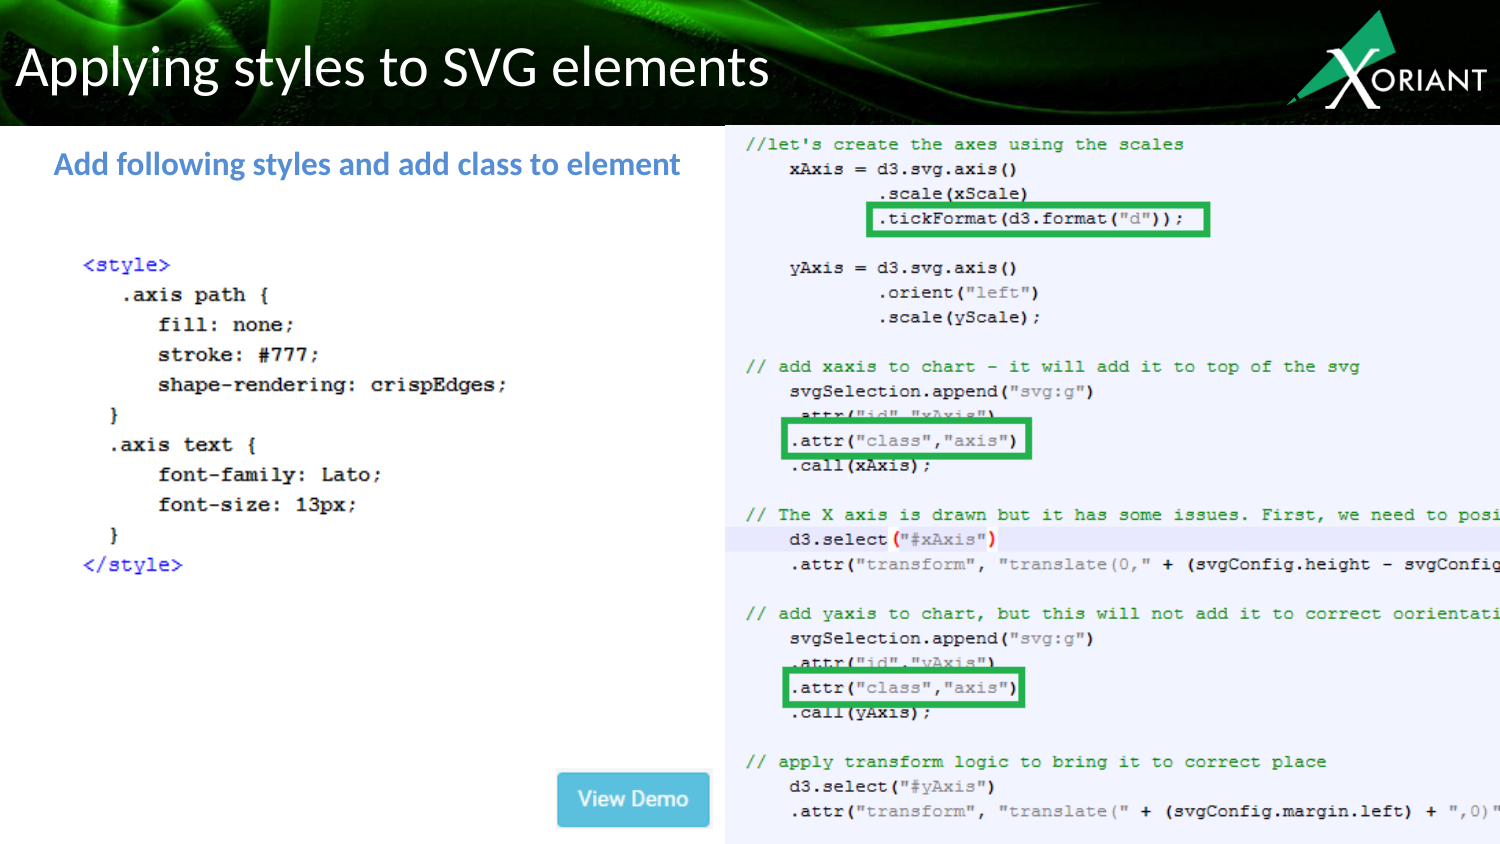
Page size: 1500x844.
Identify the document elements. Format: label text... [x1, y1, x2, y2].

picture [44, 0, 1500, 844]
picture [556, 768, 714, 829]
title Applying styles to SVG elements [0, 0, 1268, 126]
text_box Add following styles and add class to element [0, 134, 719, 190]
